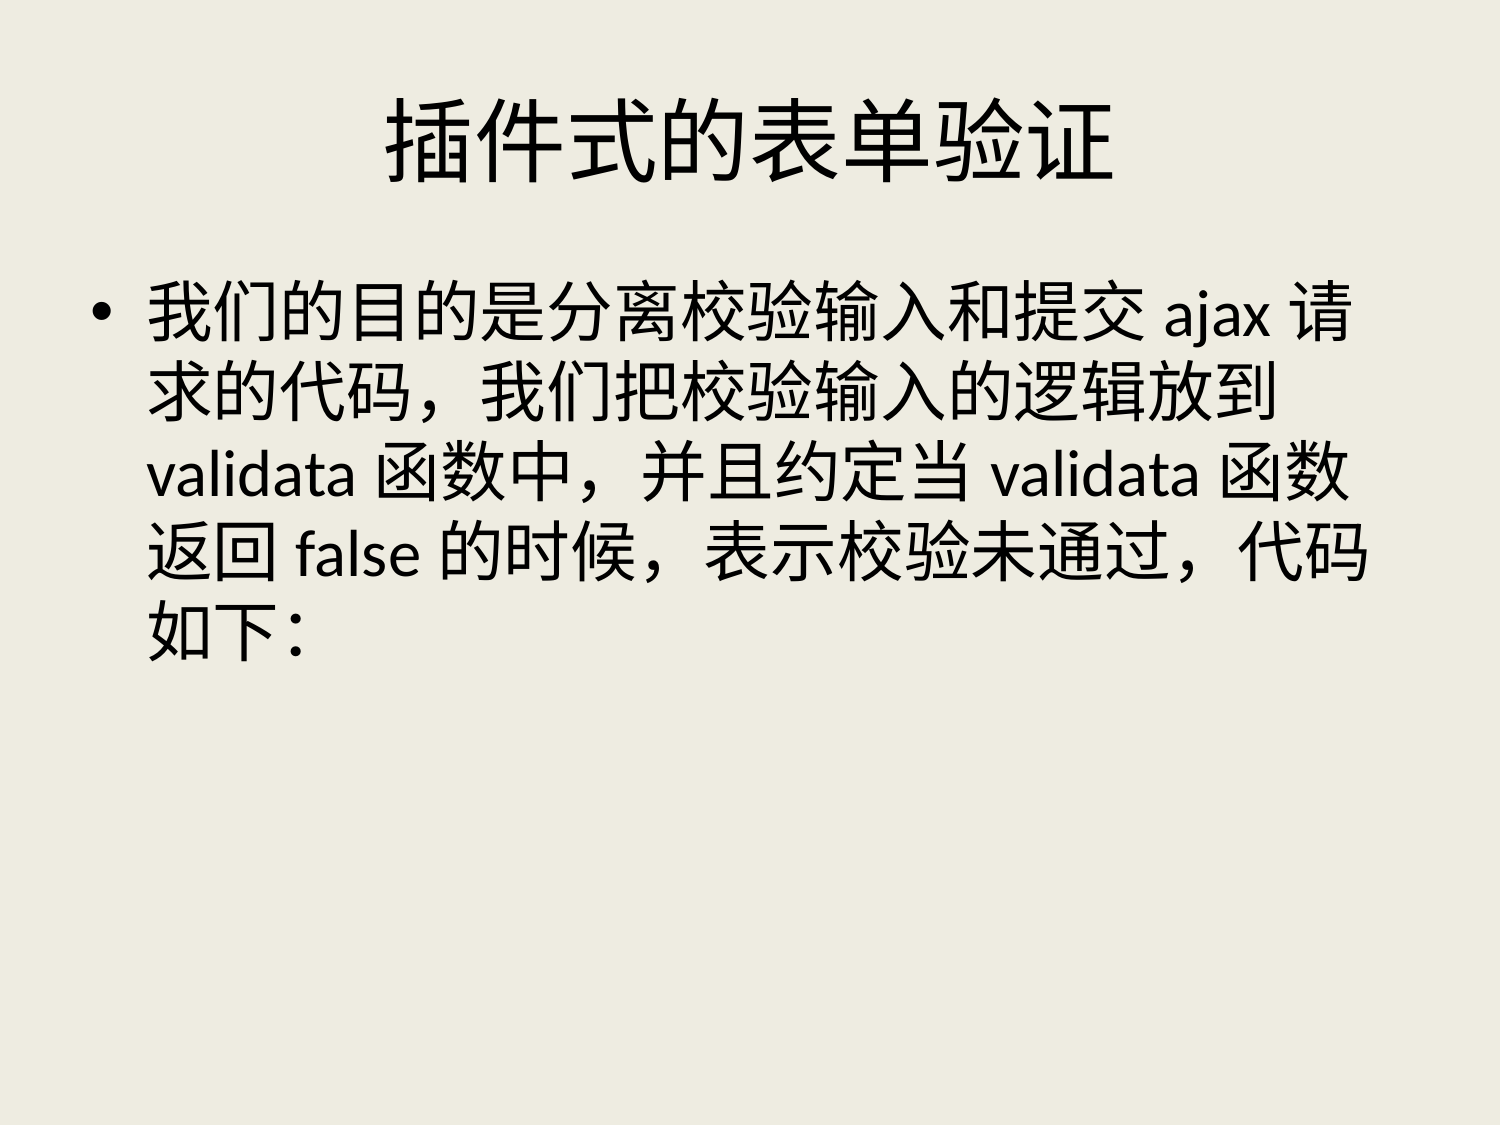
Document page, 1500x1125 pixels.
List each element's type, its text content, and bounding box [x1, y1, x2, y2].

title 插件式的表单验证 [75, 45, 1425, 233]
list 我们的目的是分离校验输入和提交ajax请求的代码，我们把校验输入的逻辑放到validata函数中，并且约定当validata函数返回false的时候，表示校验未通过，代码如下： [75, 262, 1425, 1005]
